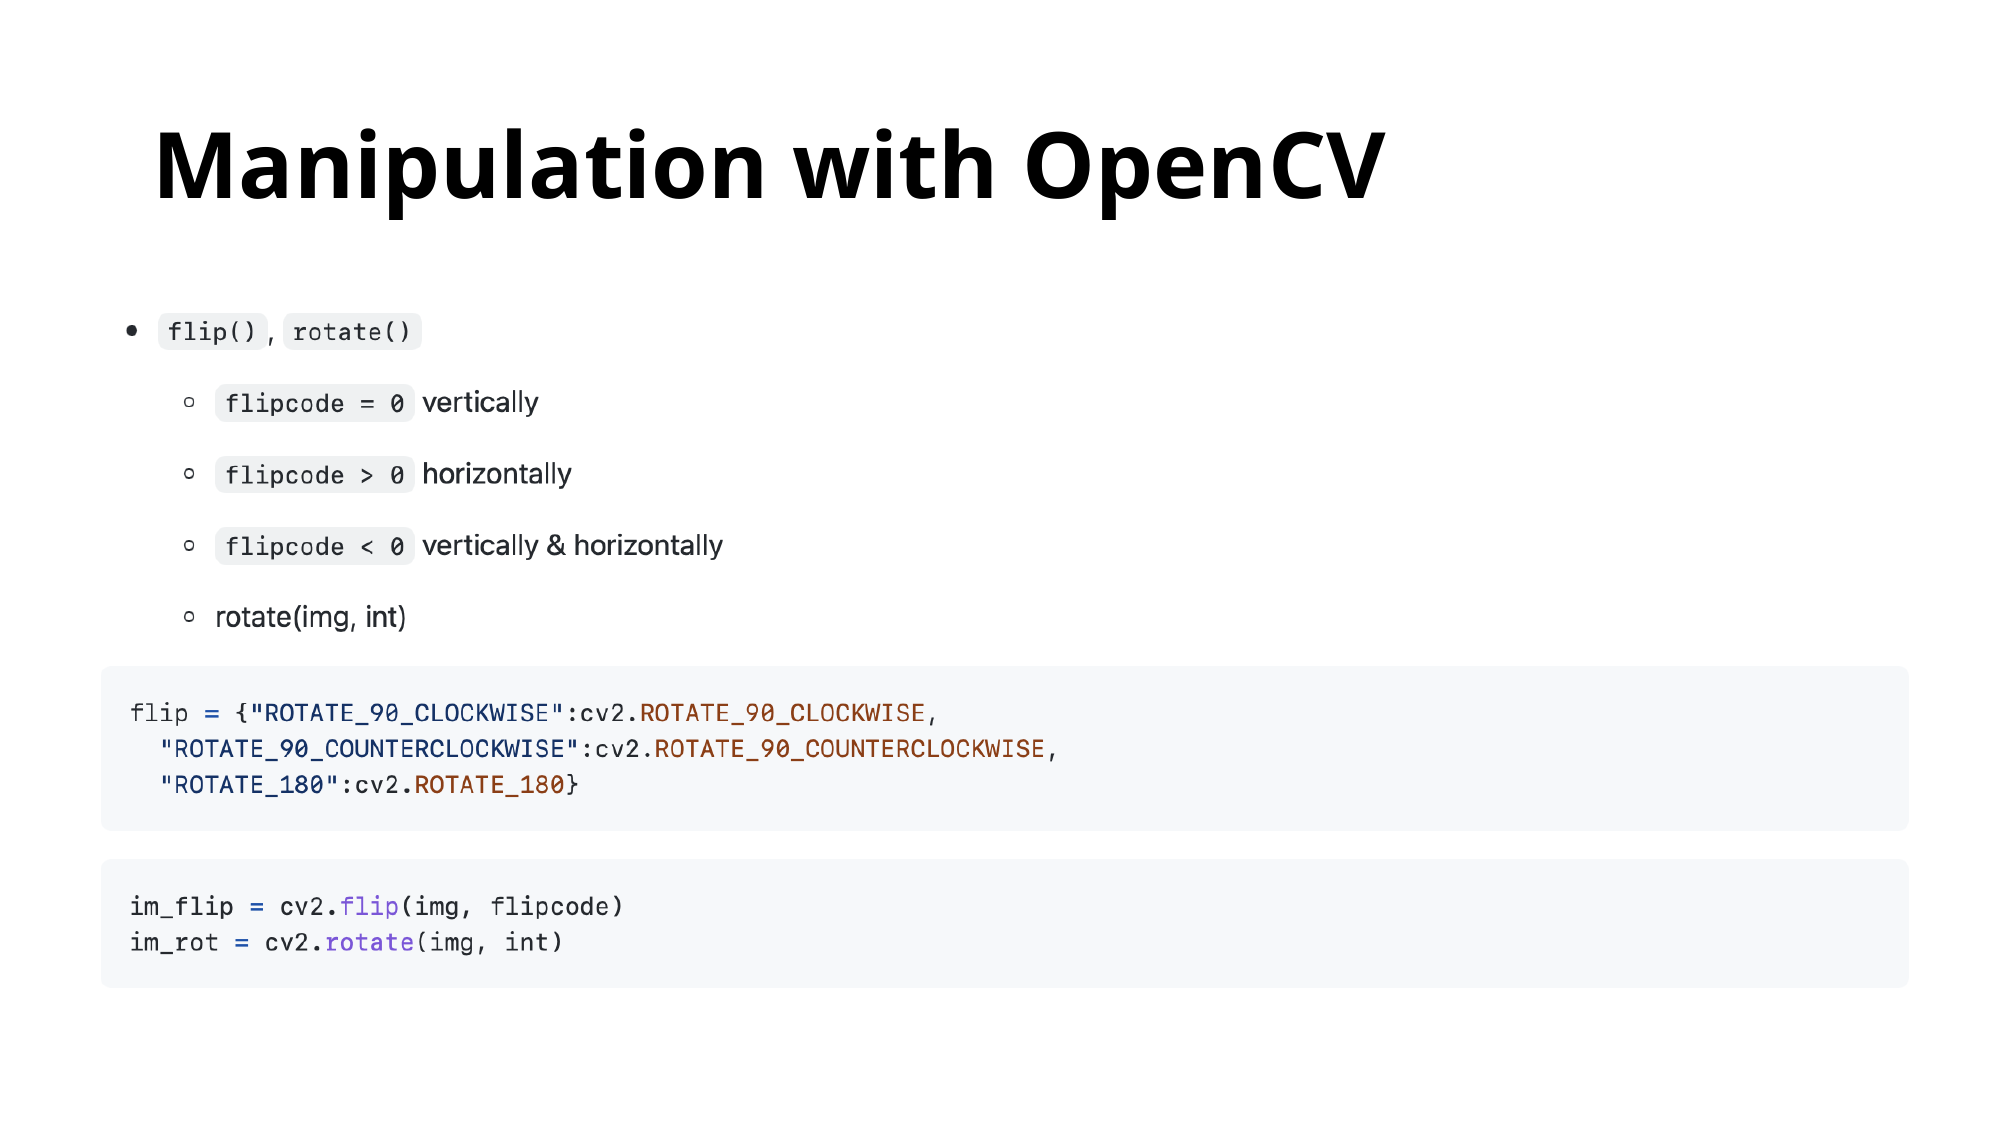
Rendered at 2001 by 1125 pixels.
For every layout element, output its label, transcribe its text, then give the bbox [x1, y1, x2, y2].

picture [68, 305, 1932, 1001]
title Manipulation with OpenCV [137, 59, 1863, 278]
